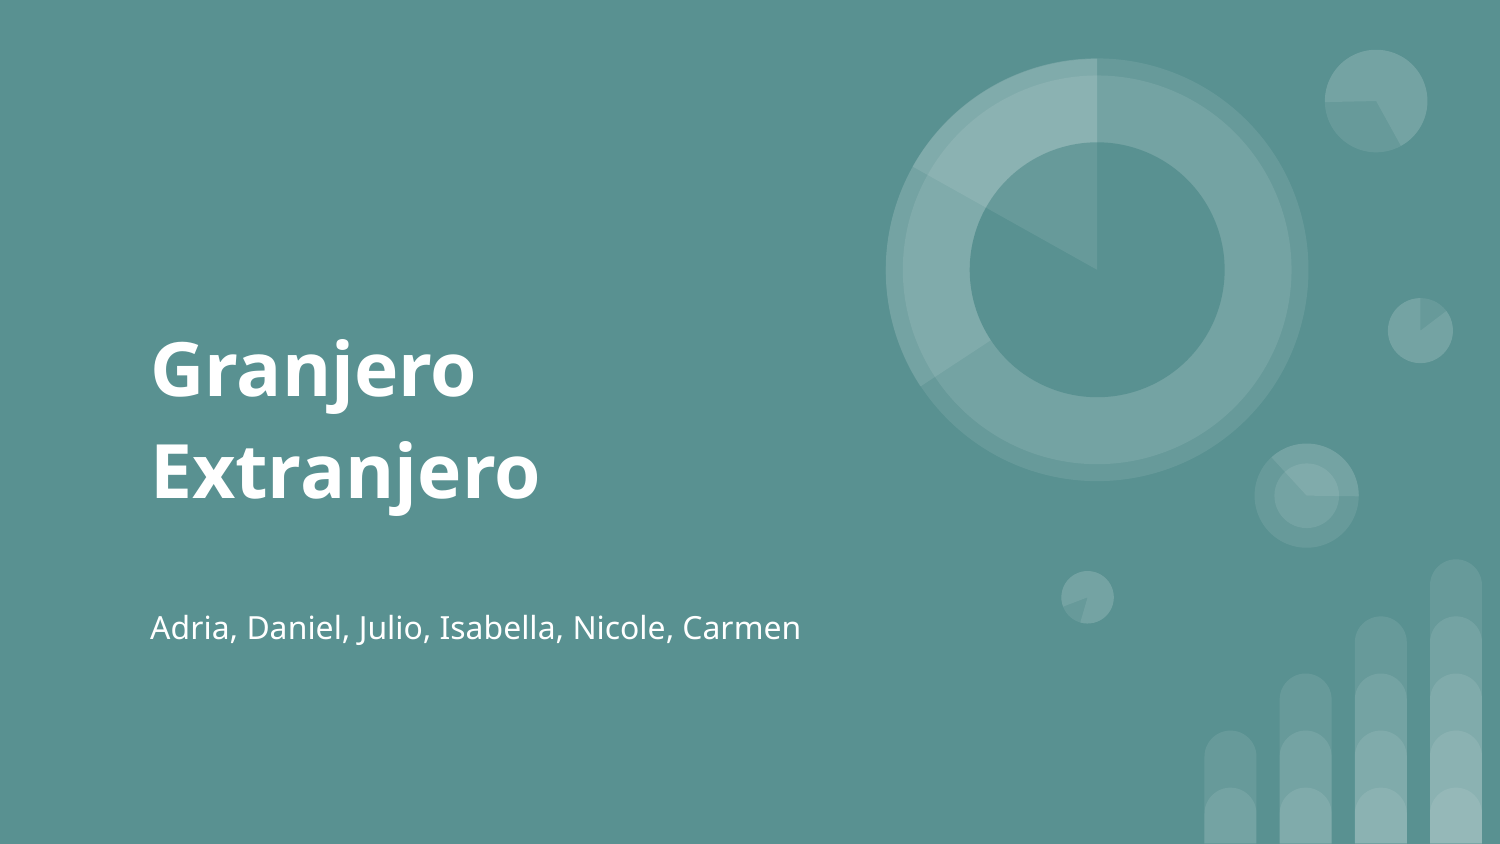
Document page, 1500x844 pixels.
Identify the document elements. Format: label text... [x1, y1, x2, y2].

title Granjero Extranjero [135, 264, 834, 572]
subtitle Adria, Daniel, Julio, Isabella, Nicole, Carmen [135, 589, 834, 704]
